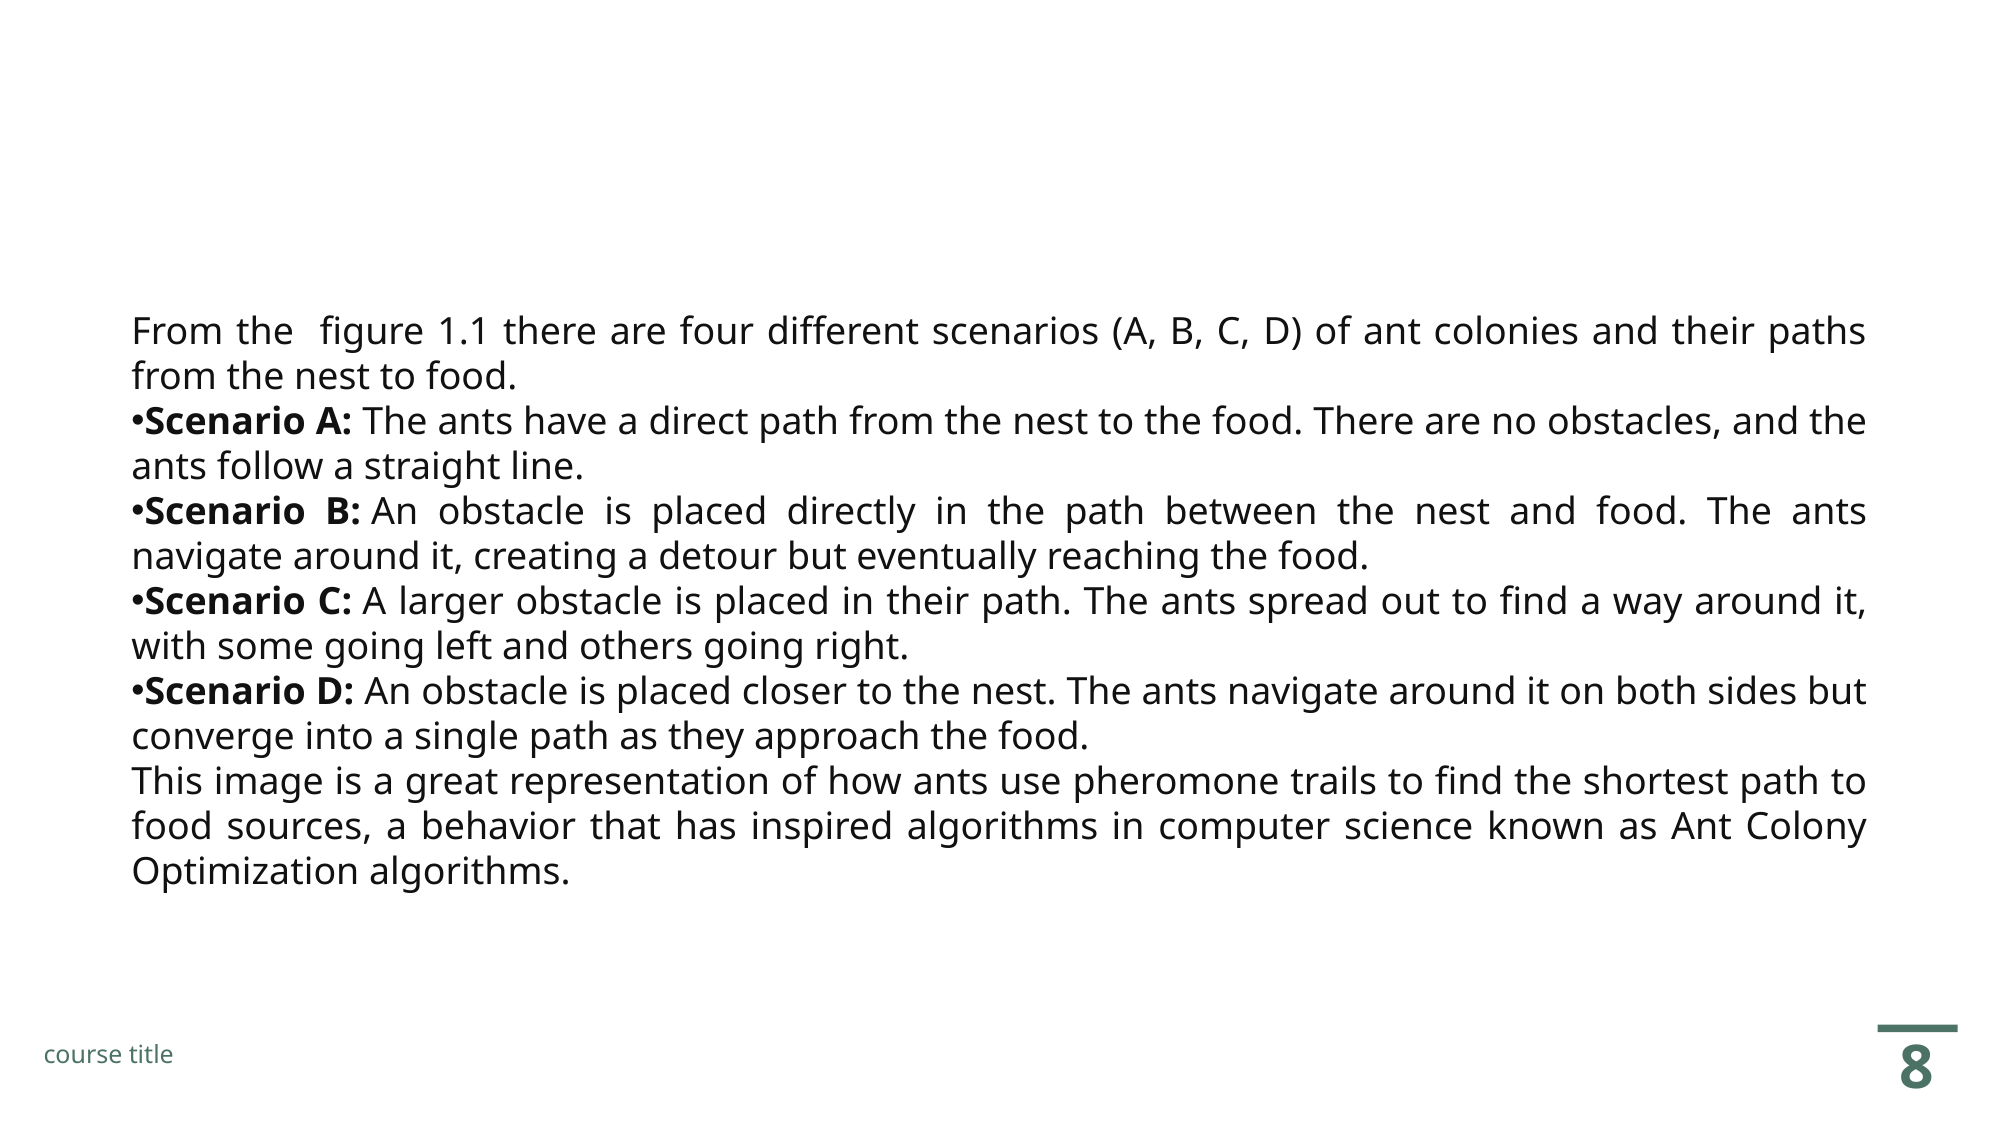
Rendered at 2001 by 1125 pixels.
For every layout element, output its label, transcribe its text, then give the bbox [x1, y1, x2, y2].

text_box From the figure 1.1 there are four different scenarios (A, B, C, D) of ant colonies and their paths from the nest to food. Scenario A: The ants have a direct path from the nest to the food. There are no obstacles, and the ants follow a straight line. Scenario B: An obstacle is placed directly in the path between the nest and food. The ants navigate around it, creating a detour but eventually reaching the food. Scenario C: A larger obstacle is placed in their path. The ants spread out to find a way around it, with some going left and others going right. Scenario D: An obstacle is placed closer to the nest. The ants navigate around it on both sides but converge into a single path as they approach the food. This image is a great representation of how ants use pheromone trails to find the shortest path to food sources, a behavior that has inspired algorithms in computer science known as Ant Colony Optimization algorithms. [116, 209, 1884, 945]
slide_number 8 [1861, 1013, 1972, 1125]
footer course title [28, 1026, 704, 1086]
